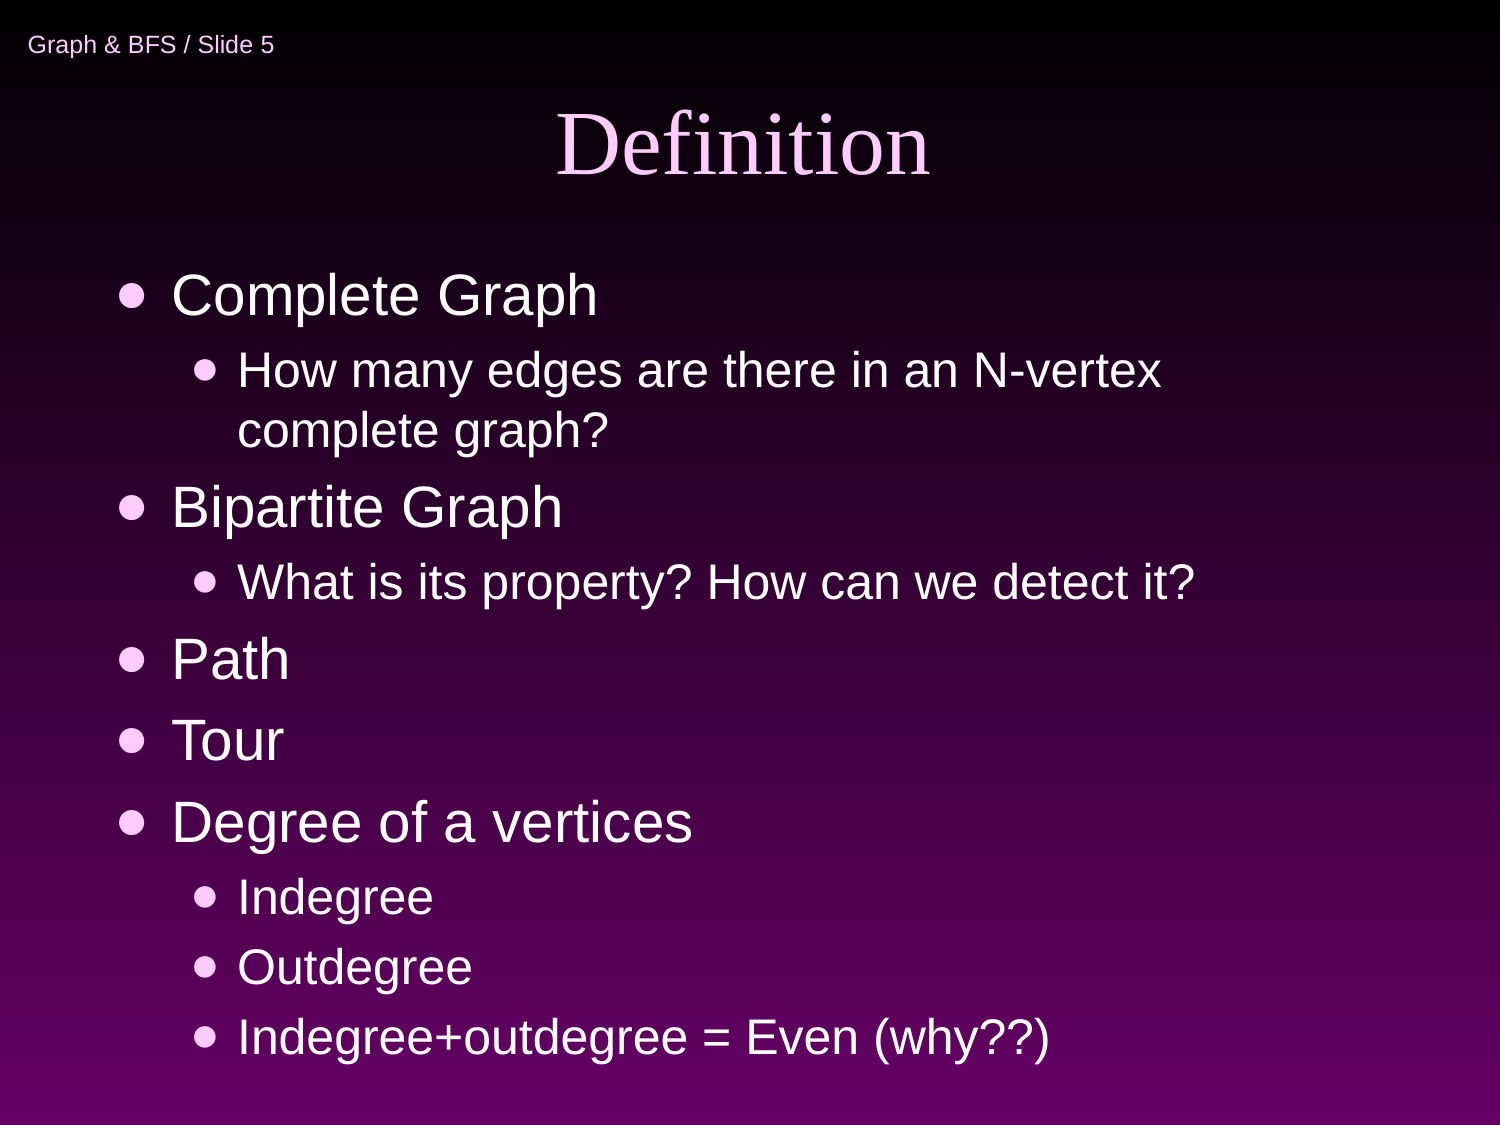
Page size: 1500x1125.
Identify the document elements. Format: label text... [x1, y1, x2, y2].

title Definition [99, 37, 1388, 200]
list Complete Graph How many edges are there in an N-vertex complete graph? Bipartite Graph What is its property? How can we detect it? Path Tour Degree of a vertices Indegree Outdegree Indegree+outdegree = Even (why??) [99, 249, 1388, 1063]
